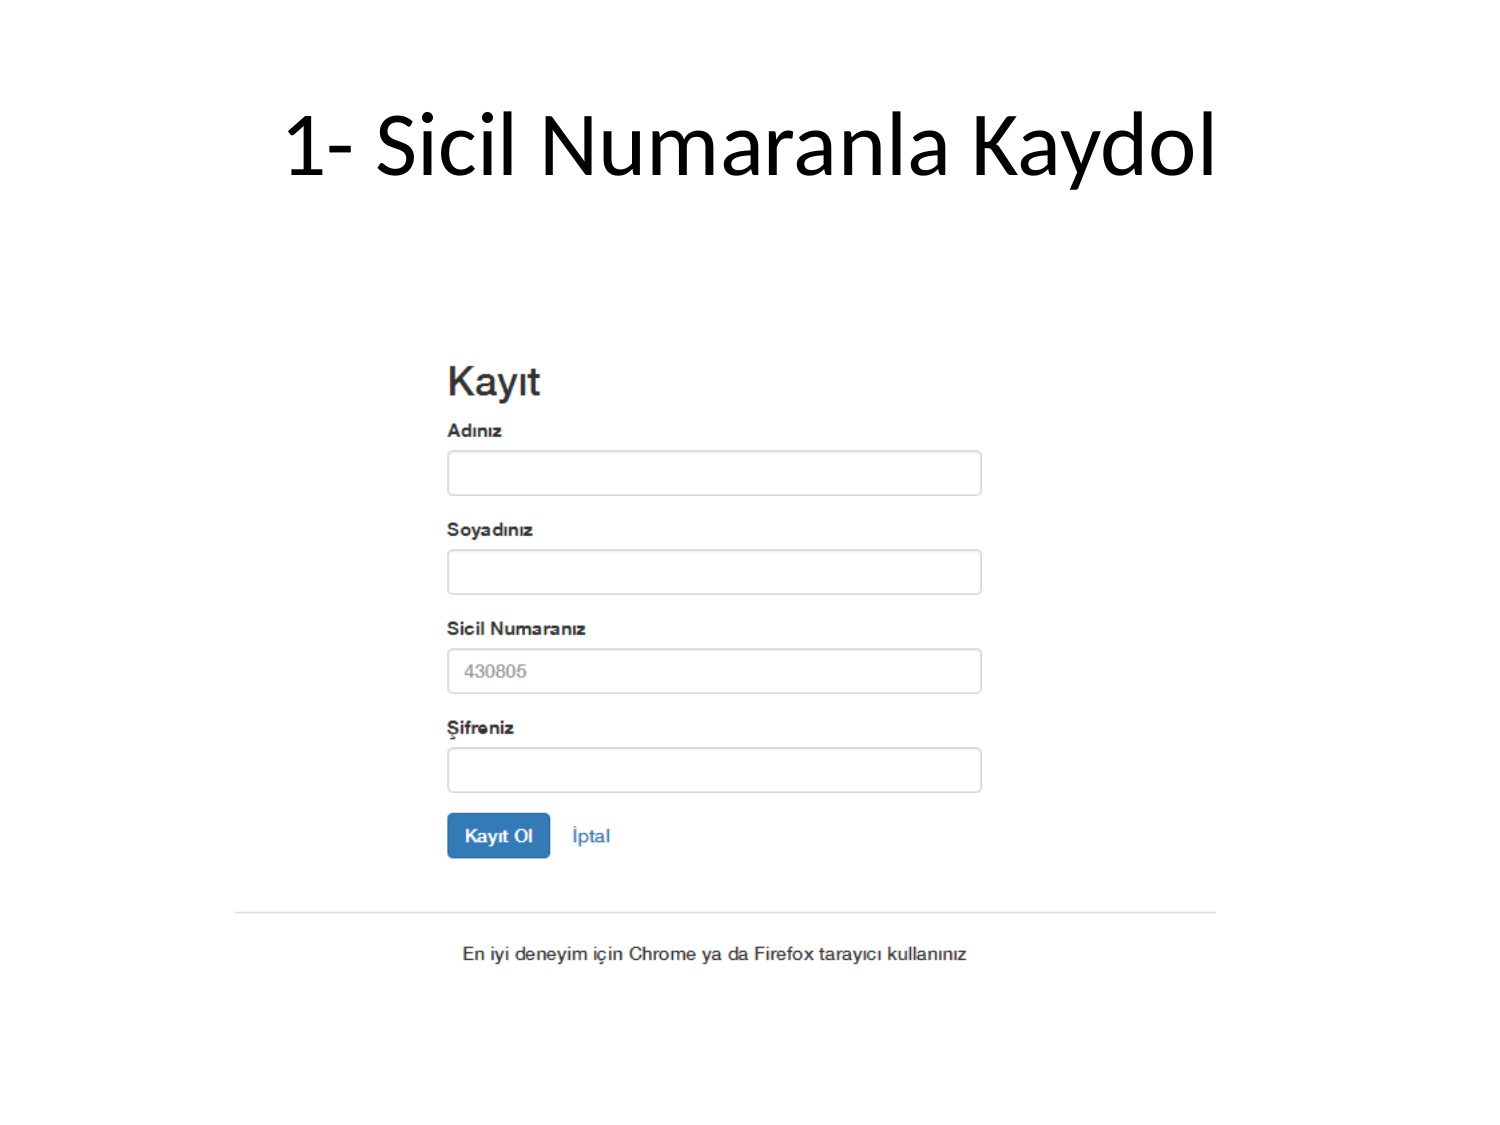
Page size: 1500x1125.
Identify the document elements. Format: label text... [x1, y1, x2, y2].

picture [235, 314, 1217, 991]
title 1- Sicil Numaranla Kaydol [75, 45, 1425, 233]
